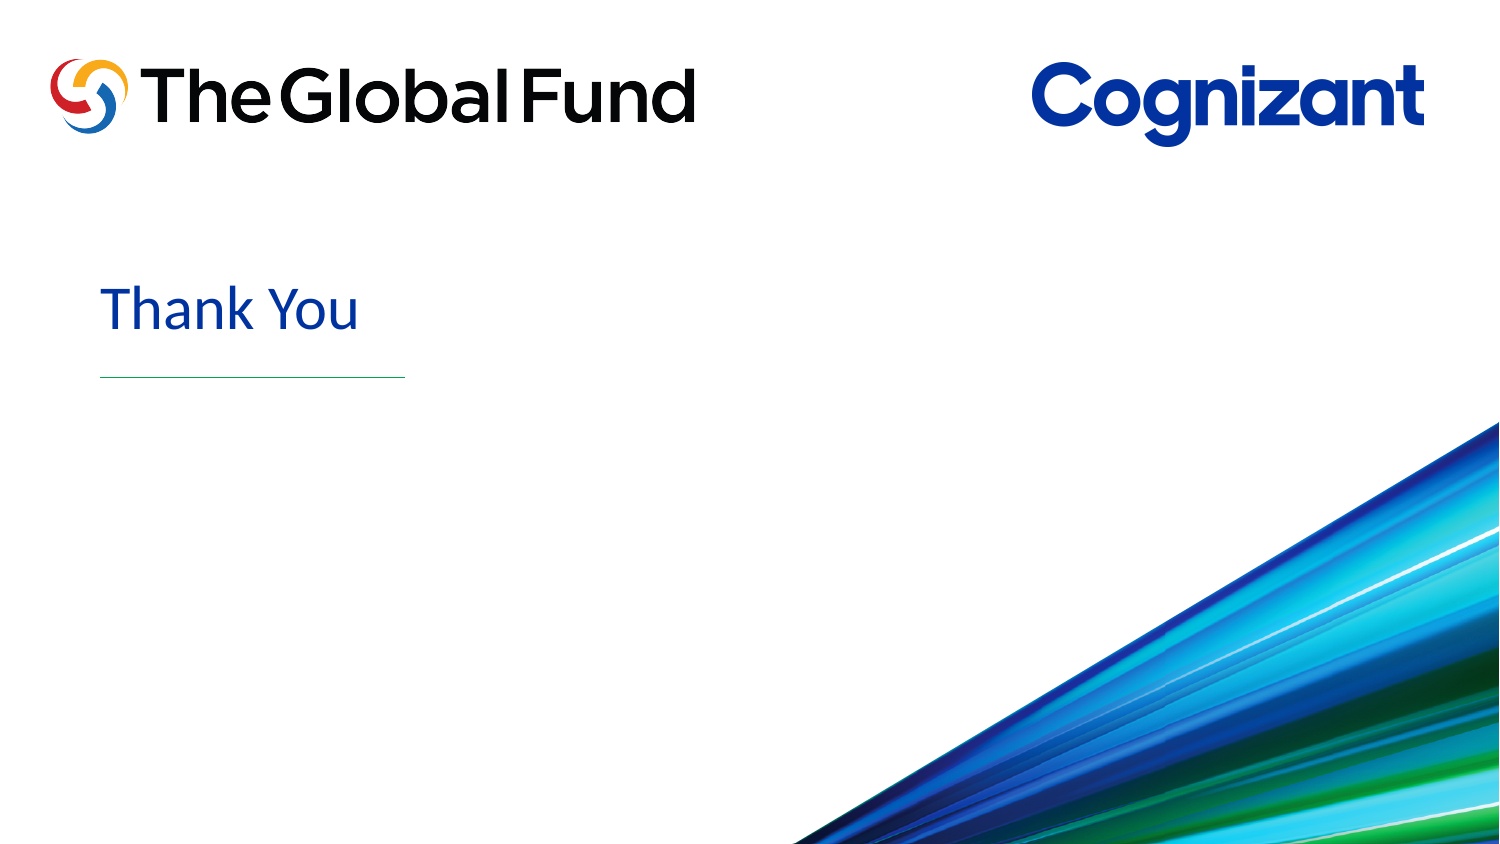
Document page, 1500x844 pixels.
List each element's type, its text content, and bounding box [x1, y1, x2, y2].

picture [1098, 587, 1263, 681]
picture [1015, 648, 1499, 844]
picture [1004, 839, 1014, 844]
picture [0, 0, 1499, 844]
title Thank You [100, 264, 1376, 354]
